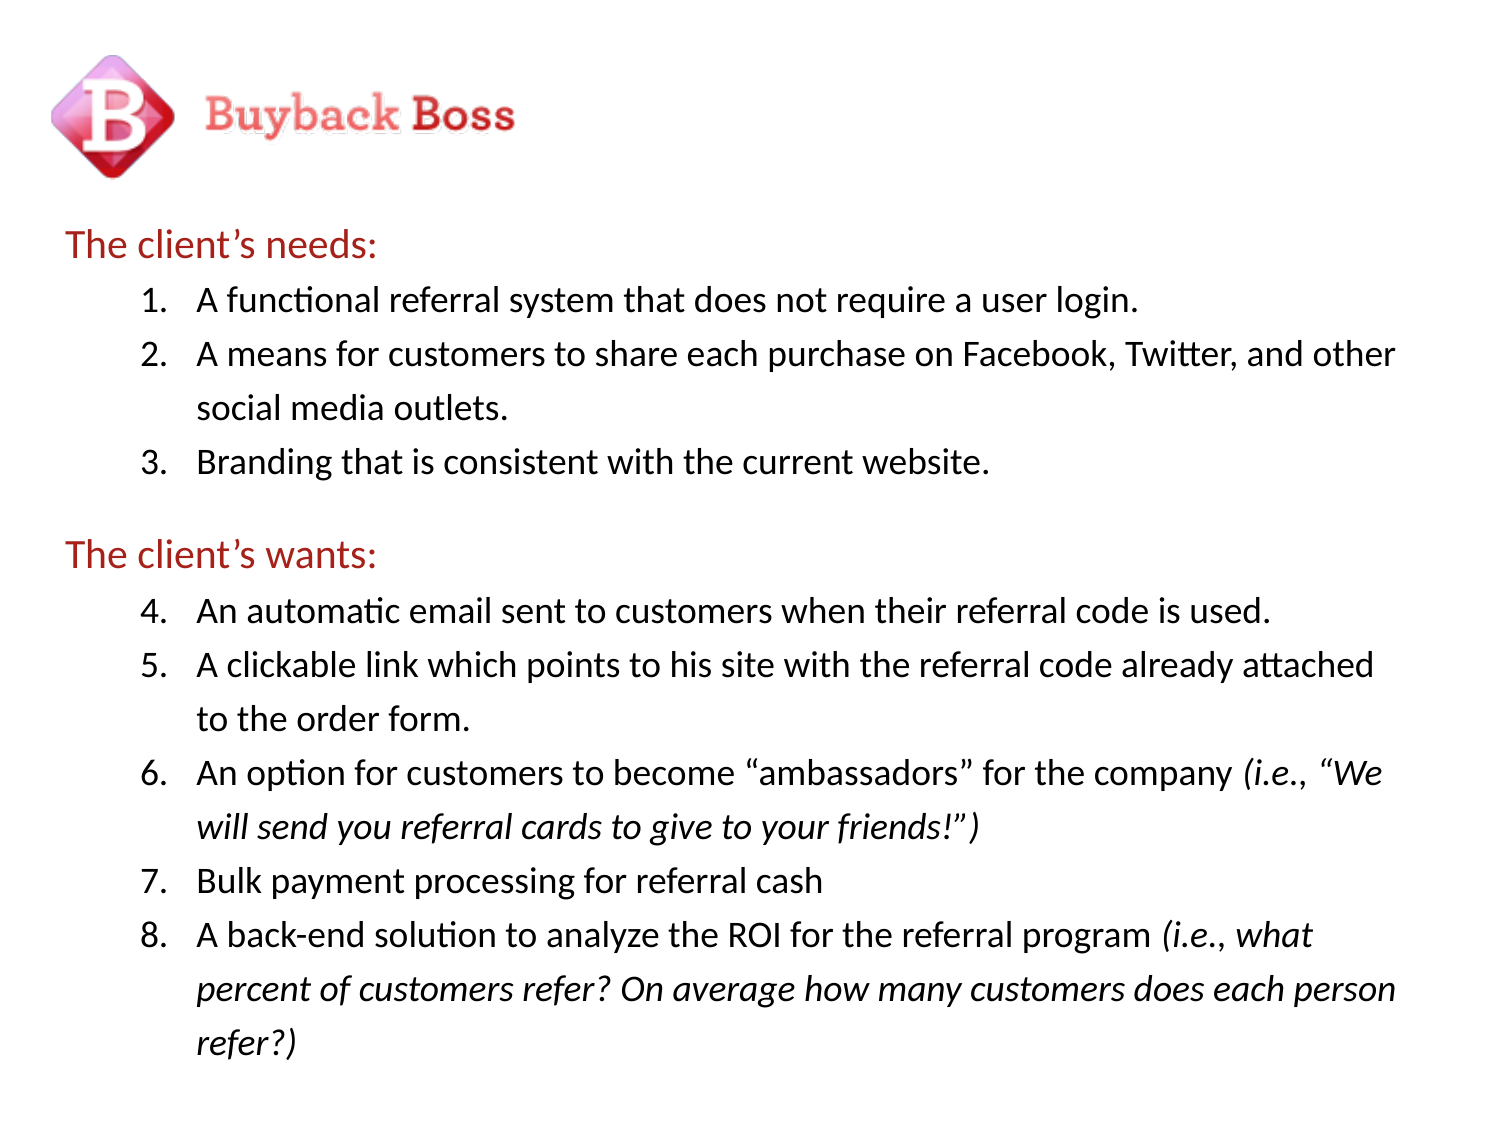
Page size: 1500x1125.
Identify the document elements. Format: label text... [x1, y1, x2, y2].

picture [49, 54, 517, 181]
text_box The client’s needs: A functional referral system that does not require a user login. A means for customers to share each purchase on Facebook, Twitter, and other social media outlets. Branding that is consistent with the current website. The client’s wants: An automatic email sent to customers when their referral code is used. A clickable link which points to his site with the referral code already attached to the order form. An option for customers to become “ambassadors” for the company (i.e., “We will send you referral cards to give to your friends!”) Bulk payment processing for referral cash A back-end solution to analyze the ROI for the referral program (i.e., what percent of customers refer? On average how many customers does each person refer?) [50, 208, 1419, 1071]
